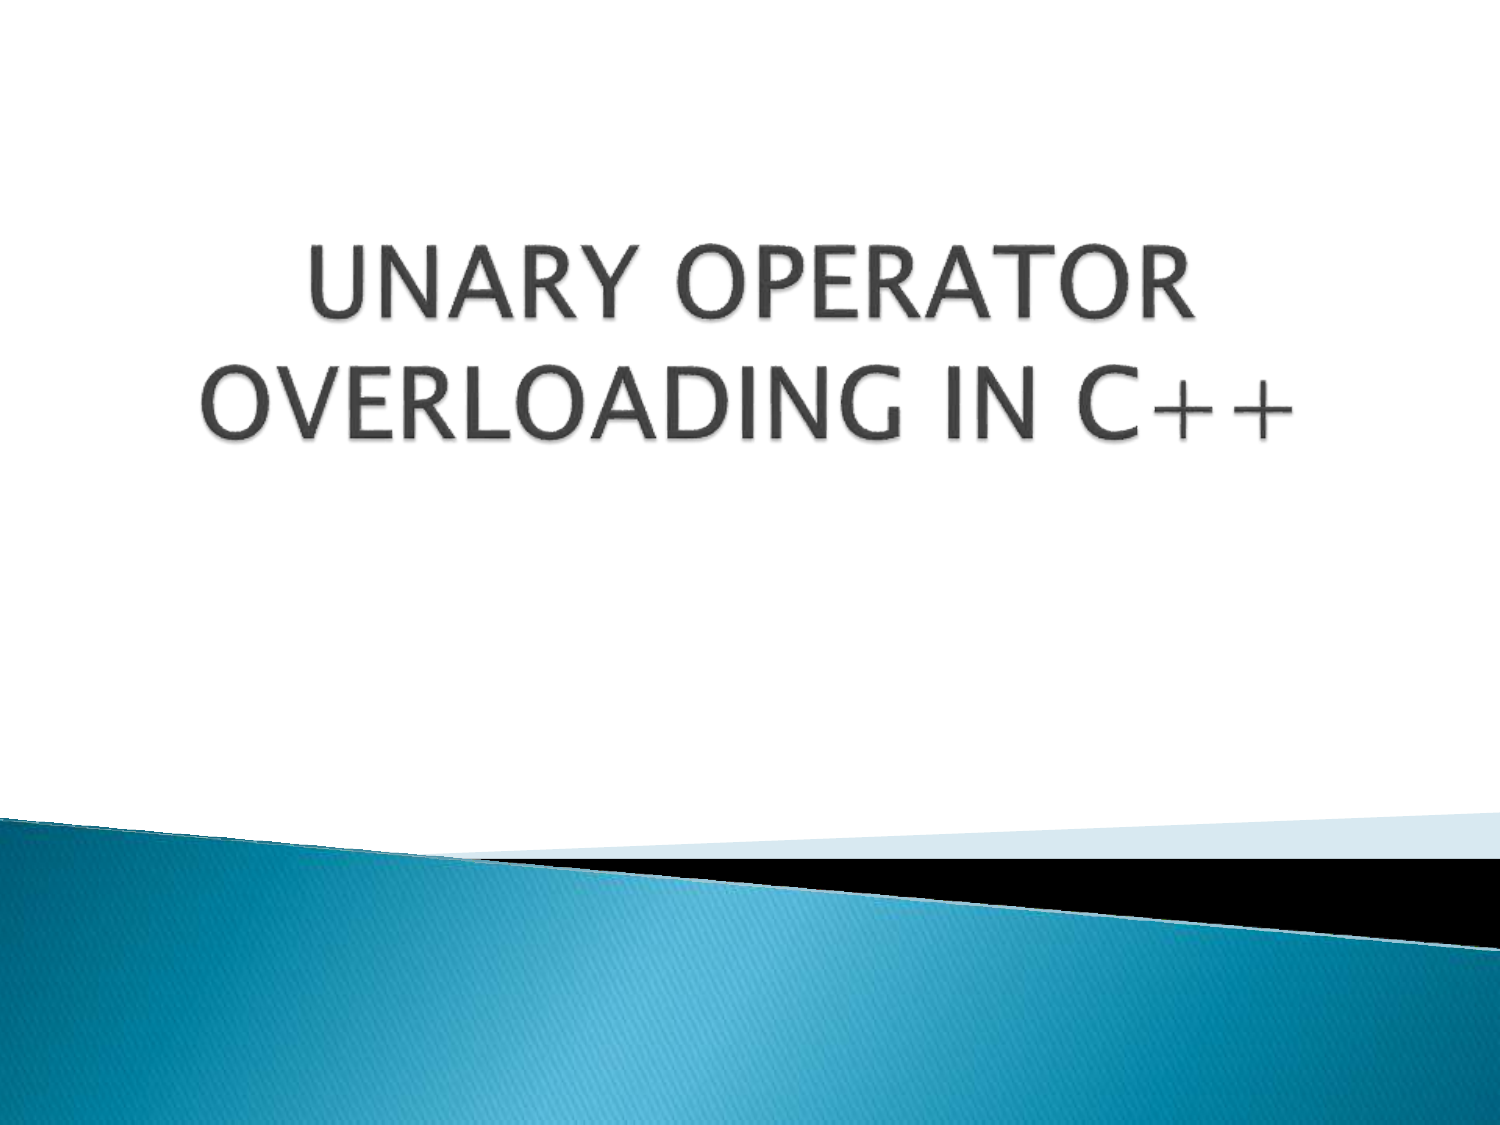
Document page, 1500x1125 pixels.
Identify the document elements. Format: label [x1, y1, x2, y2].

text_box [0, 812, 1500, 1125]
text_box [199, 242, 1297, 448]
